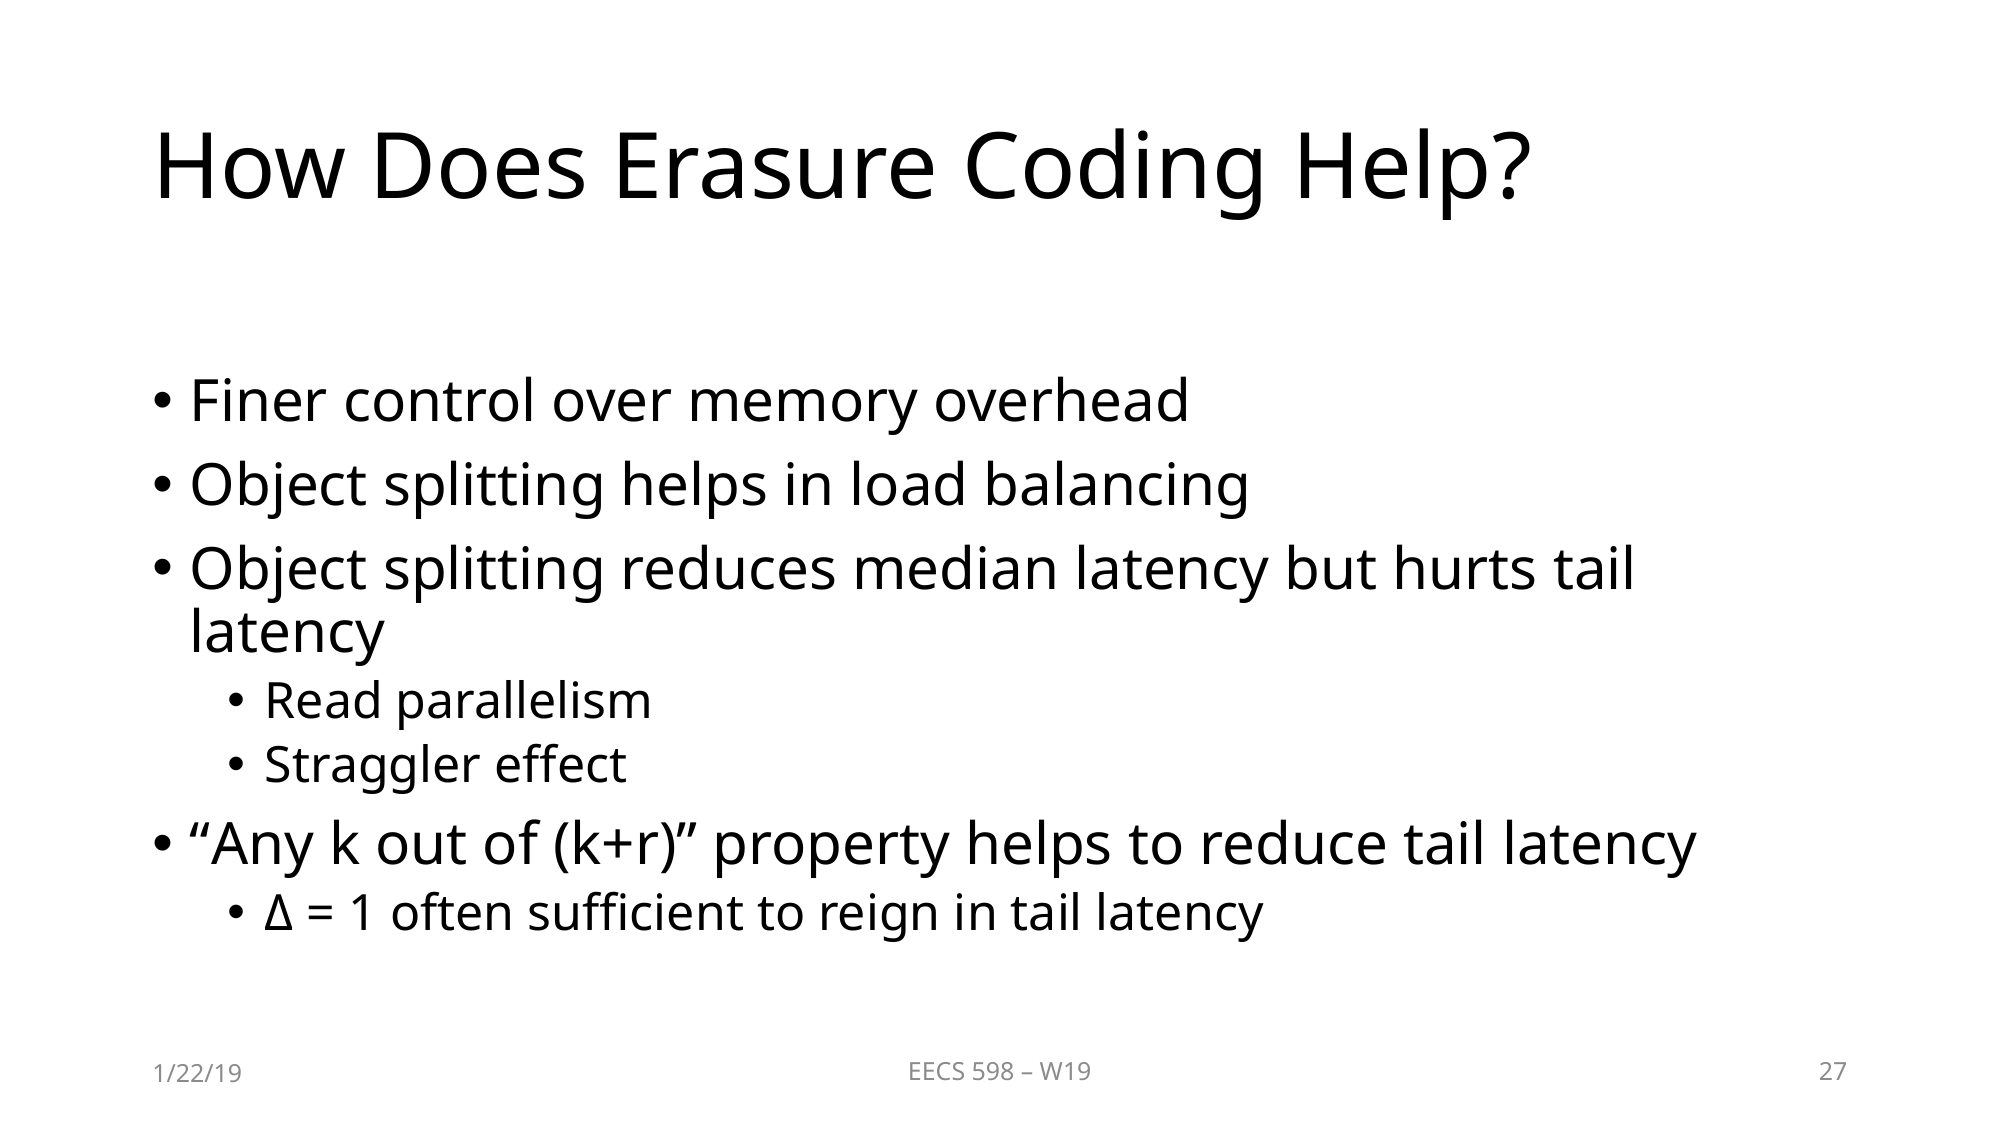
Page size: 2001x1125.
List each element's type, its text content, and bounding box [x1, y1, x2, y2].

title How Does Erasure Coding Help? [137, 59, 1863, 278]
footer EECS 598 – W19 [662, 1042, 1338, 1103]
slide_number 27 [1412, 1042, 1863, 1103]
list Finer control over memory overhead Object splitting helps in load balancing Object splitting reduces median latency but hurts tail latency Read parallelism Straggler effect “Any k out of (k+r)” property helps to reduce tail latency Δ = 1 often sufficient to reign in tail latency [137, 299, 1863, 1014]
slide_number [137, 1042, 588, 1103]
